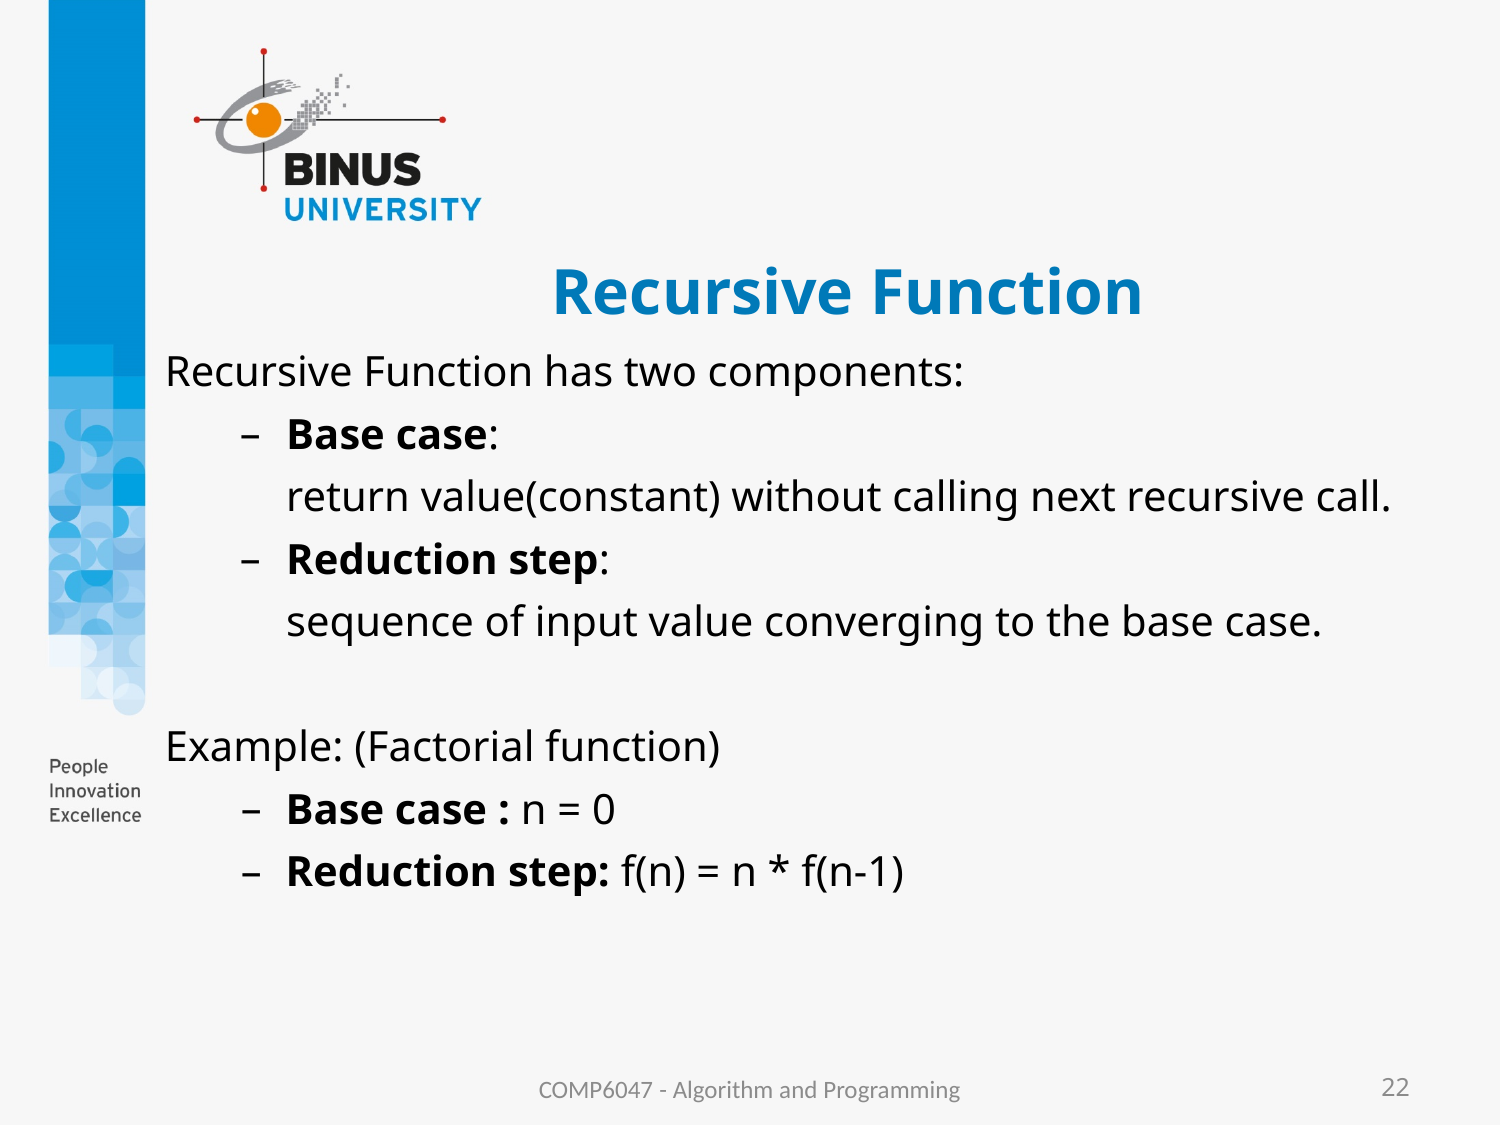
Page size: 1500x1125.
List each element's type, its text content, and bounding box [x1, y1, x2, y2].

footer COMP6047 - Algorithm and Programming [512, 1058, 988, 1119]
slide_number 22 [1074, 1058, 1425, 1119]
text_box Recursive Function has two components: Base case: return value(constant) without calling next recursive call. Reduction step: sequence of input value converging to the base case. Example: (Factorial function) Base case : n = 0 Reduction step: f(n) = n * f(n-1) [149, 337, 1438, 1055]
picture [0, 0, 1500, 845]
title Recursive Function [287, 224, 1409, 337]
